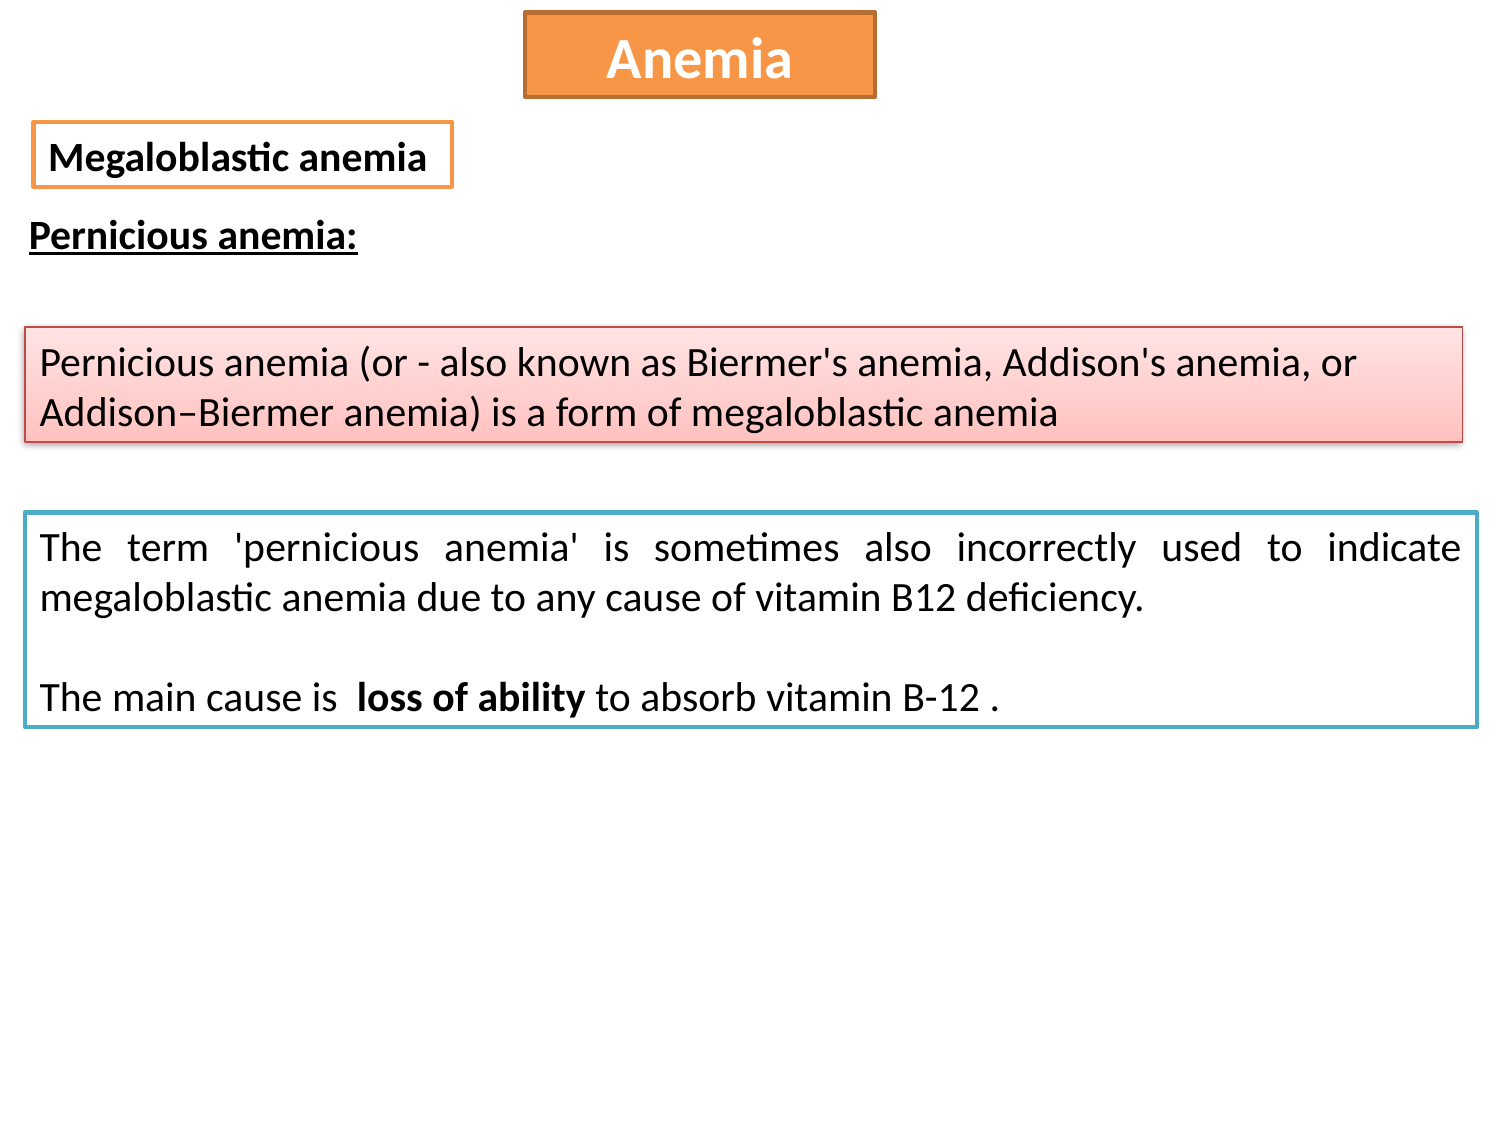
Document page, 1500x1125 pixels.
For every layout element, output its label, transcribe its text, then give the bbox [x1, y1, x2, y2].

text_box Pernicious anemia: [13, 200, 373, 265]
text_box Pernicious anemia (or - also known as Biermer's anemia, Addison's anemia, or Addison–Biermer anemia) is a form of megaloblastic anemia [24, 326, 1463, 443]
text_box Anemia [523, 10, 877, 99]
text_box Megaloblastic anemia [31, 120, 454, 189]
text_box The term 'pernicious anemia' is sometimes also incorrectly used to indicate megaloblastic anemia due to any cause of vitamin B12 deficiency. The main cause is loss of ability to absorb vitamin B-12 . [23, 510, 1479, 729]
